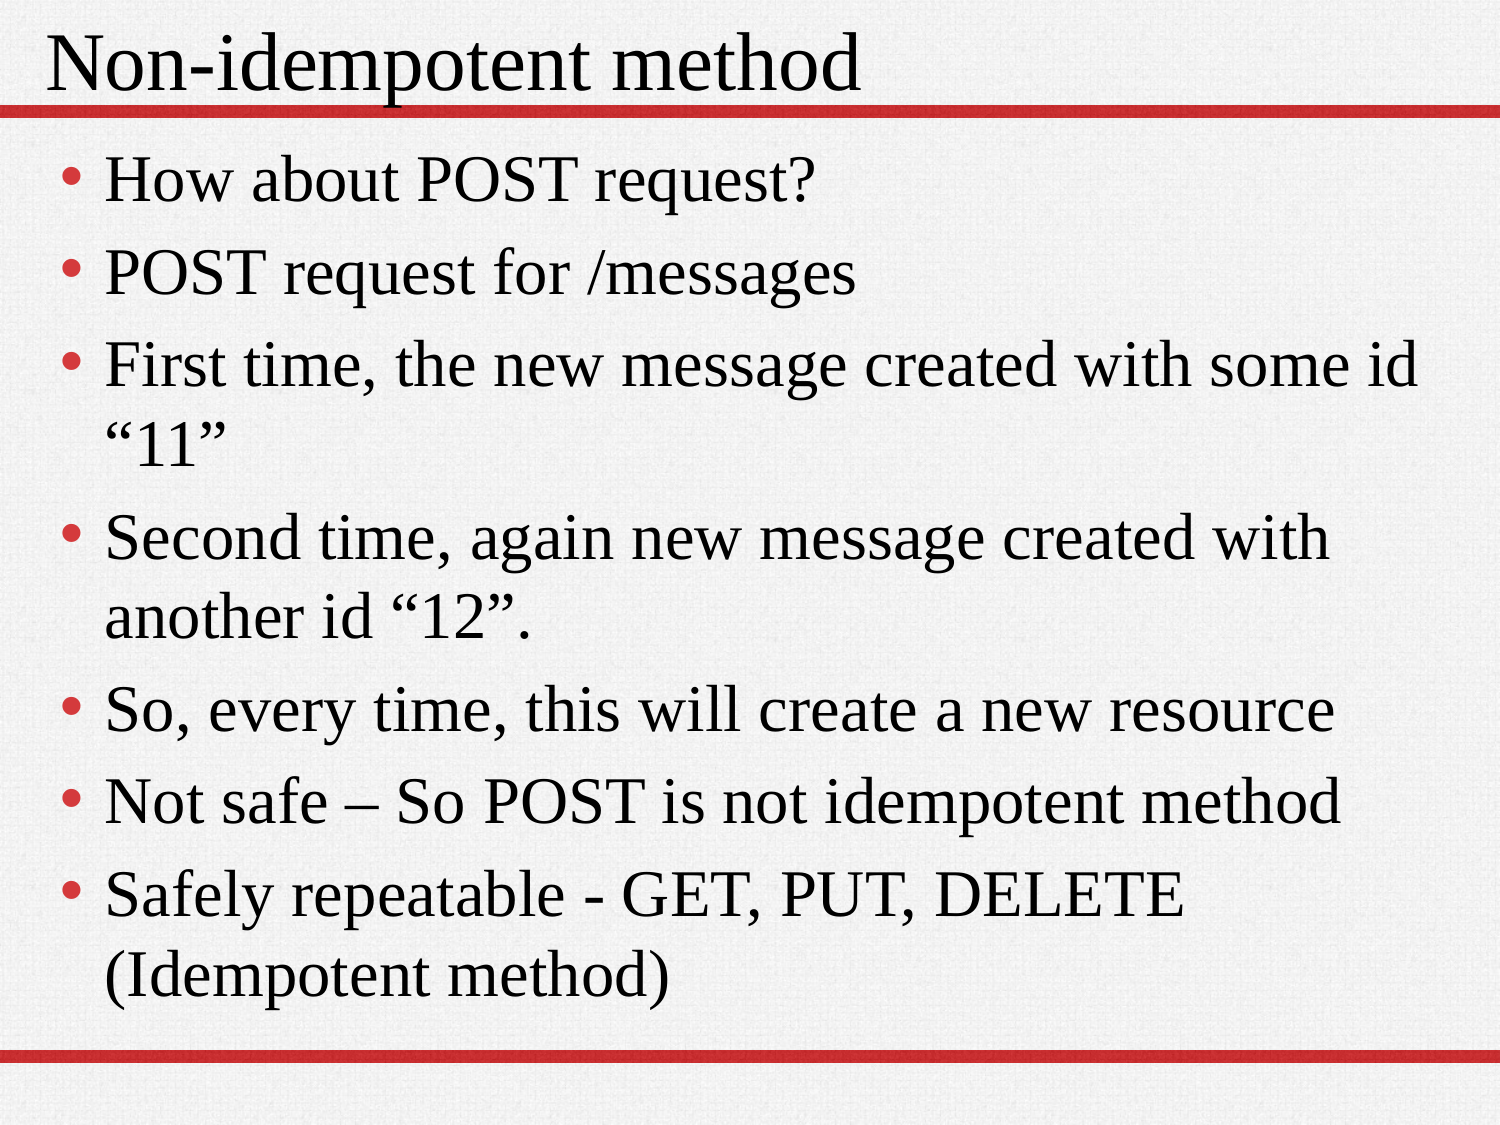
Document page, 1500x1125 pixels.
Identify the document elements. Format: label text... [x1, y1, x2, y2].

title Non-idempotent method [0, 0, 1500, 117]
list How about POST request? POST request for /messages First time, the new message created with some id “11” Second time, again new message created with another id “12”. So, every time, this will create a new resource Not safe – So POST is not idempotent method Safely repeatable - GET, PUT, DELETE (Idempotent method) [45, 120, 1455, 1027]
picture [0, 117, 1500, 1125]
